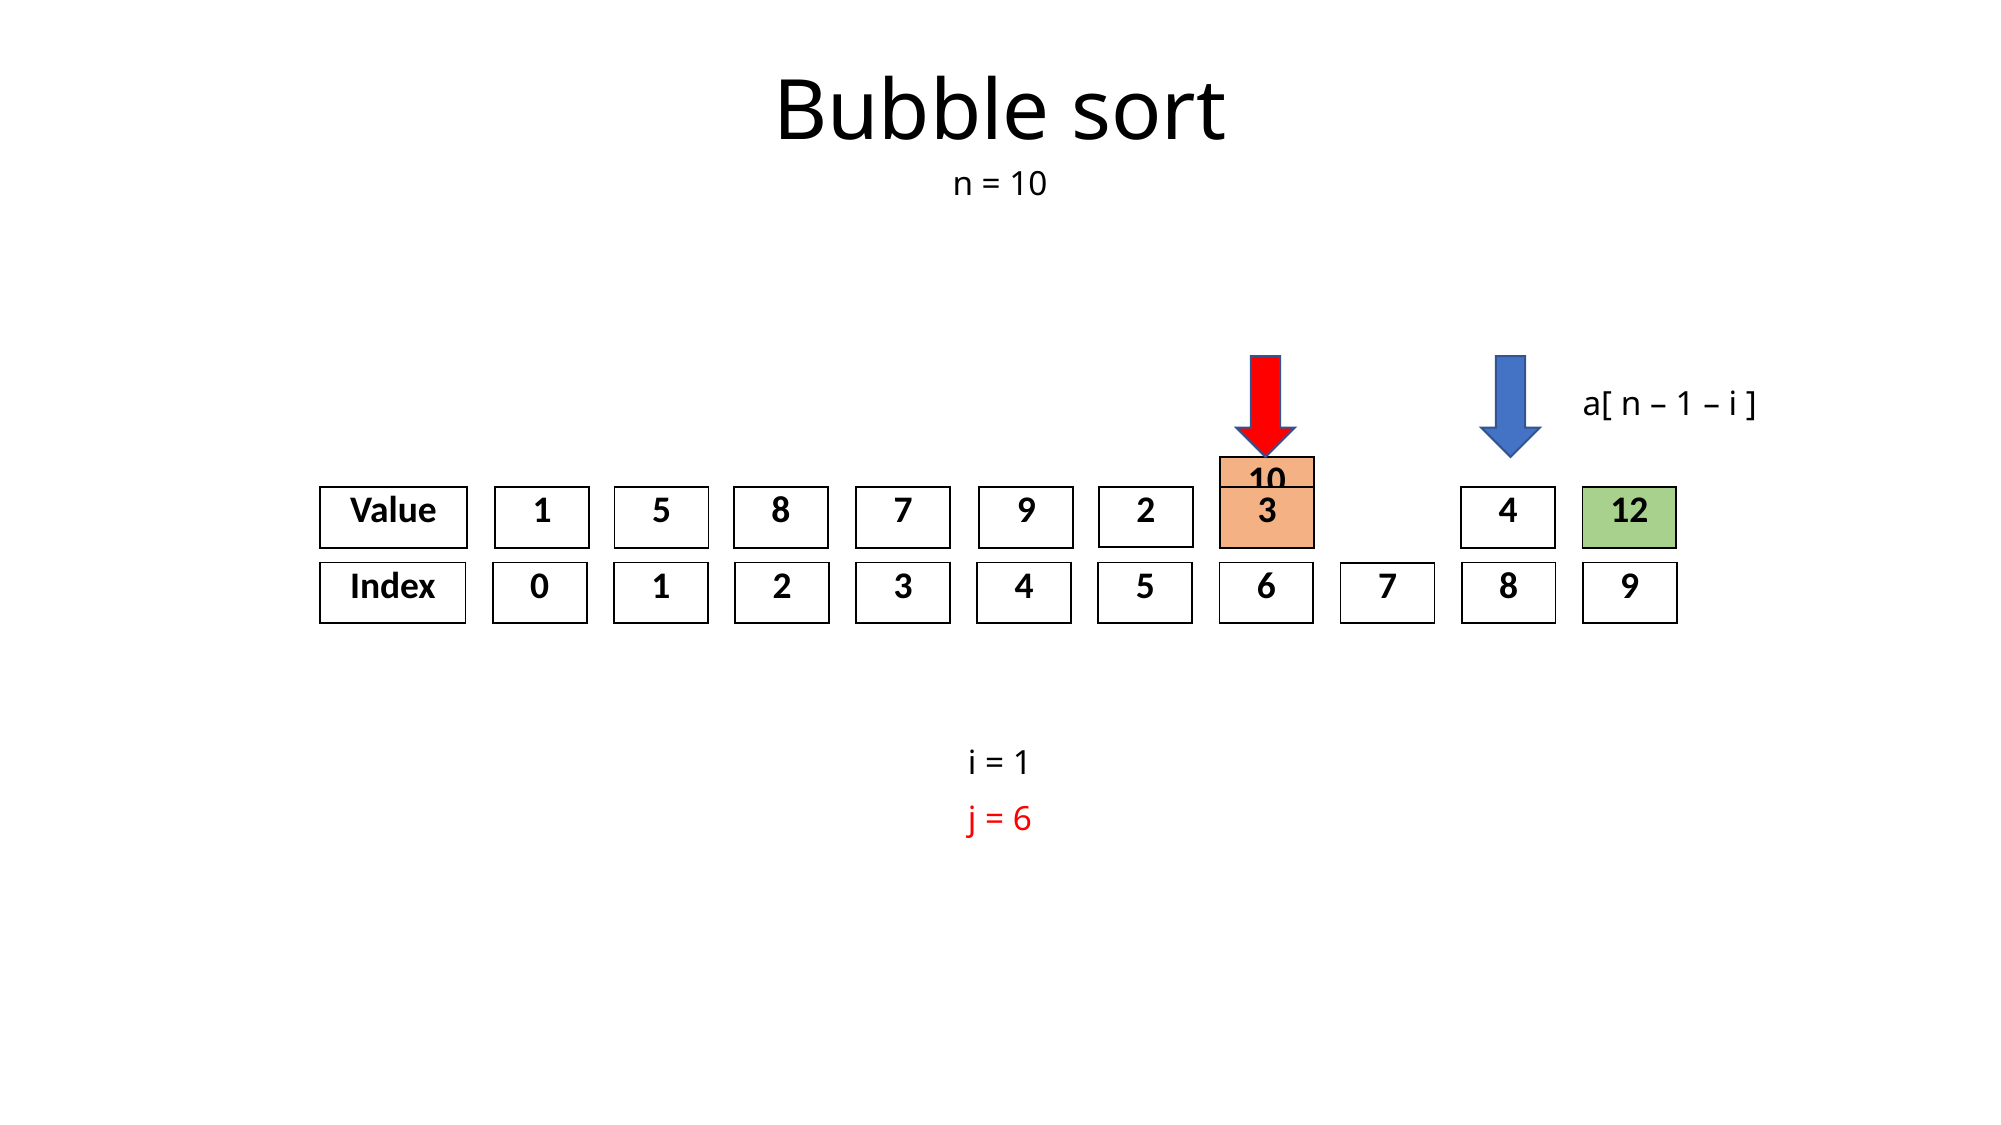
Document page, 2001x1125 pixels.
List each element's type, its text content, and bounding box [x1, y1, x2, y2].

text_box j = 6 [953, 789, 1047, 845]
table_header 10 [1221, 458, 1313, 486]
table_header 7 [1341, 564, 1434, 622]
table_header 9 [980, 488, 1072, 547]
table_header 2 [1100, 488, 1192, 546]
table_header 2 [736, 563, 828, 622]
table_header 9 [1584, 563, 1676, 622]
table_header Index [321, 563, 465, 622]
table_header 12 [1583, 488, 1675, 547]
text_box Bubble sort [758, 48, 1242, 164]
table_header 7 [857, 488, 949, 547]
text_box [1481, 356, 1789, 457]
table_header 5 [1099, 563, 1191, 622]
table_header Value [321, 488, 466, 547]
table_header 1 [615, 563, 707, 622]
table_header 4 [978, 563, 1070, 622]
text_box n = 10 [937, 154, 1063, 210]
table_header 6 [1220, 563, 1312, 622]
table_header 5 [615, 488, 708, 547]
text_box [1233, 355, 1298, 459]
table_header 4 [1462, 488, 1554, 547]
table_header 8 [735, 488, 827, 547]
table_header 3 [857, 563, 949, 622]
table_header 0 [494, 563, 586, 622]
table_header 8 [1463, 563, 1555, 622]
text_box i = 1 [953, 734, 1047, 789]
table_header 3 [1221, 488, 1313, 547]
table_header 1 [496, 488, 588, 547]
